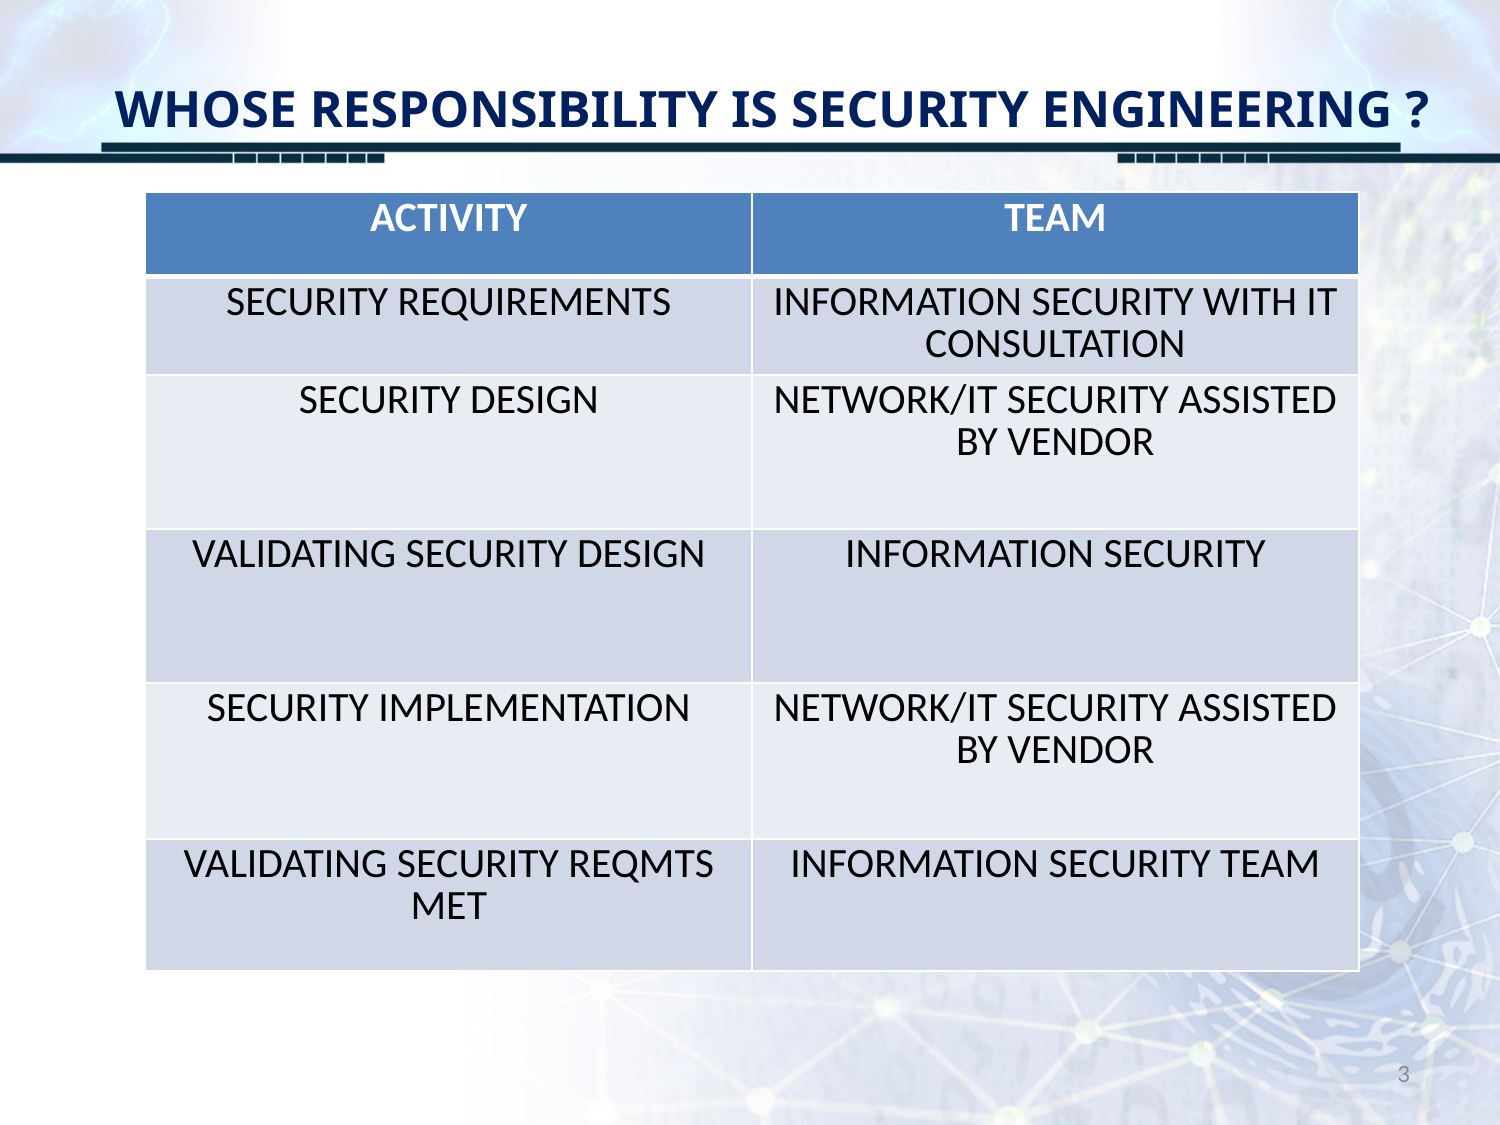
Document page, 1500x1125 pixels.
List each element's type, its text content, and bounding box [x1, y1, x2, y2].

table_cell NETWORK/IT SECURITY ASSISTED BY VENDOR [753, 376, 1358, 528]
table_cell VALIDATING SECURITY DESIGN [146, 530, 751, 682]
picture [0, 0, 1500, 1125]
table_header TEAM [753, 193, 1358, 274]
title WHOSE RESPONSIBILITY IS SECURITY ENGINEERING ? [97, 34, 1448, 182]
table_cell VALIDATING SECURITY REQMTS MET [146, 840, 751, 970]
table_header ACTIVITY [146, 193, 751, 274]
table_cell SECURITY IMPLEMENTATION [146, 684, 751, 838]
table_cell INFORMATION SECURITY WITH IT CONSULTATION [753, 279, 1358, 374]
slide_number 3 [1074, 1042, 1425, 1103]
table_cell SECURITY REQUIREMENTS [146, 279, 751, 374]
table_cell NETWORK/IT SECURITY ASSISTED BY VENDOR [753, 684, 1358, 838]
table_cell INFORMATION SECURITY [753, 530, 1358, 682]
table_cell INFORMATION SECURITY TEAM [753, 840, 1358, 970]
table_cell SECURITY DESIGN [146, 376, 751, 528]
